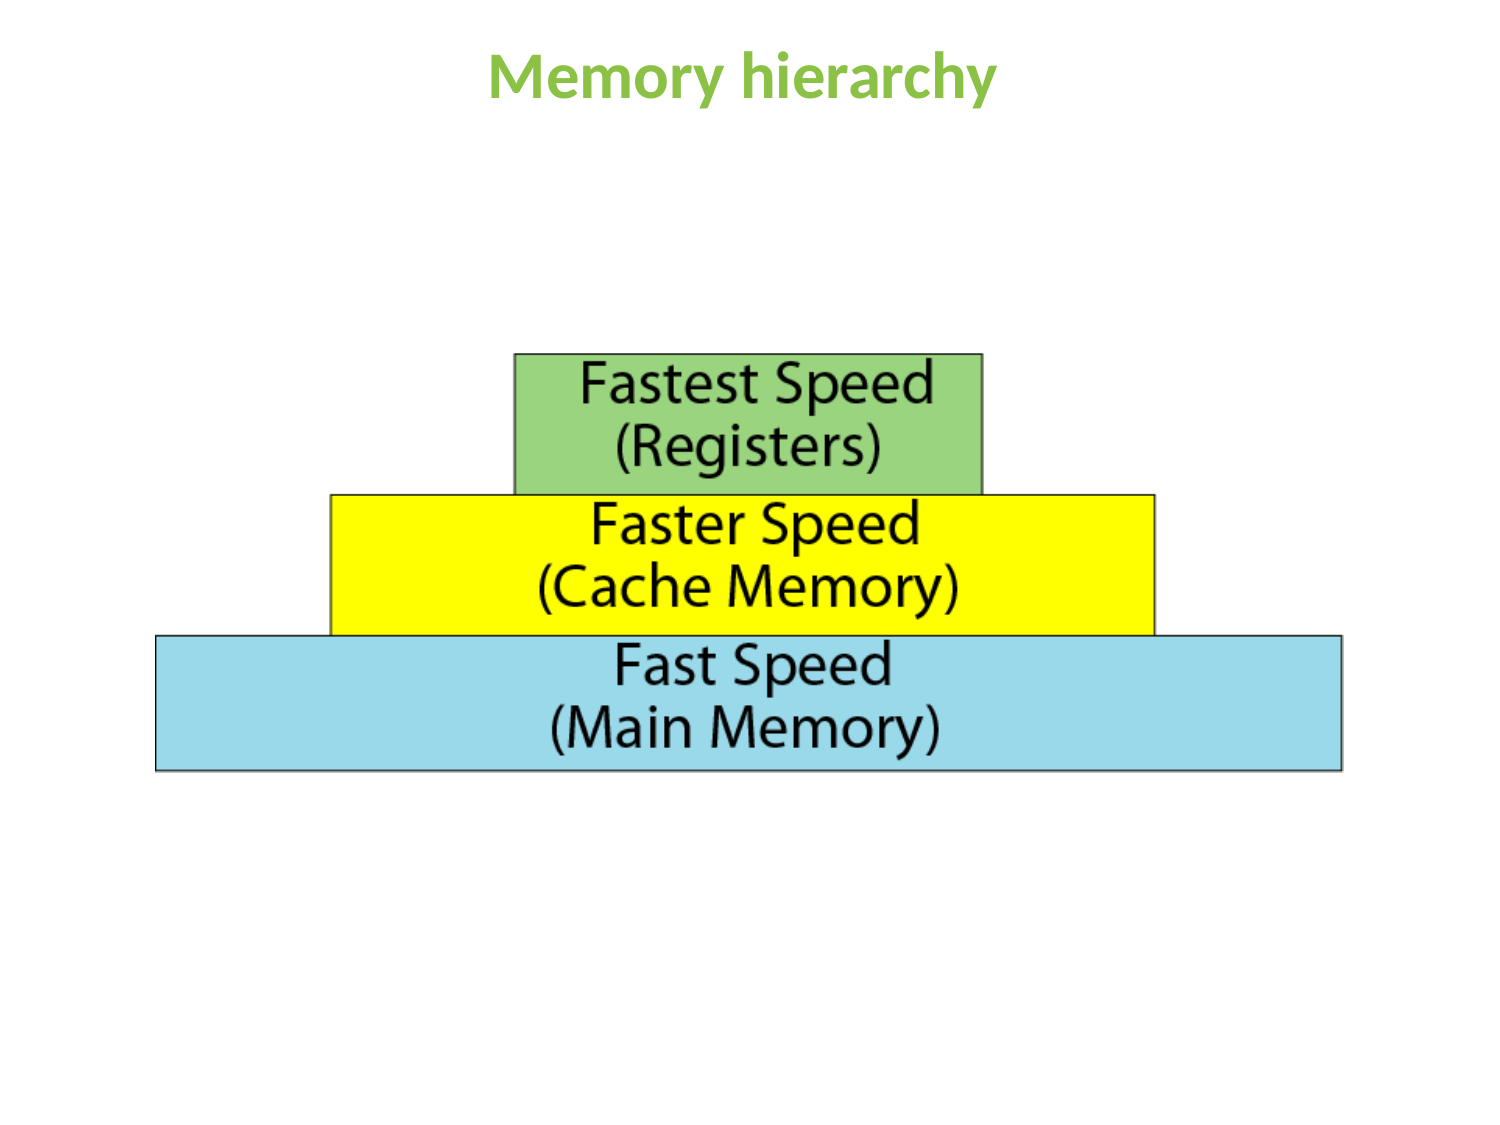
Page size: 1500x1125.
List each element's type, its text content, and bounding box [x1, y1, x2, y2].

text_box Memory hierarchy [473, 24, 1014, 120]
picture [155, 352, 1344, 773]
